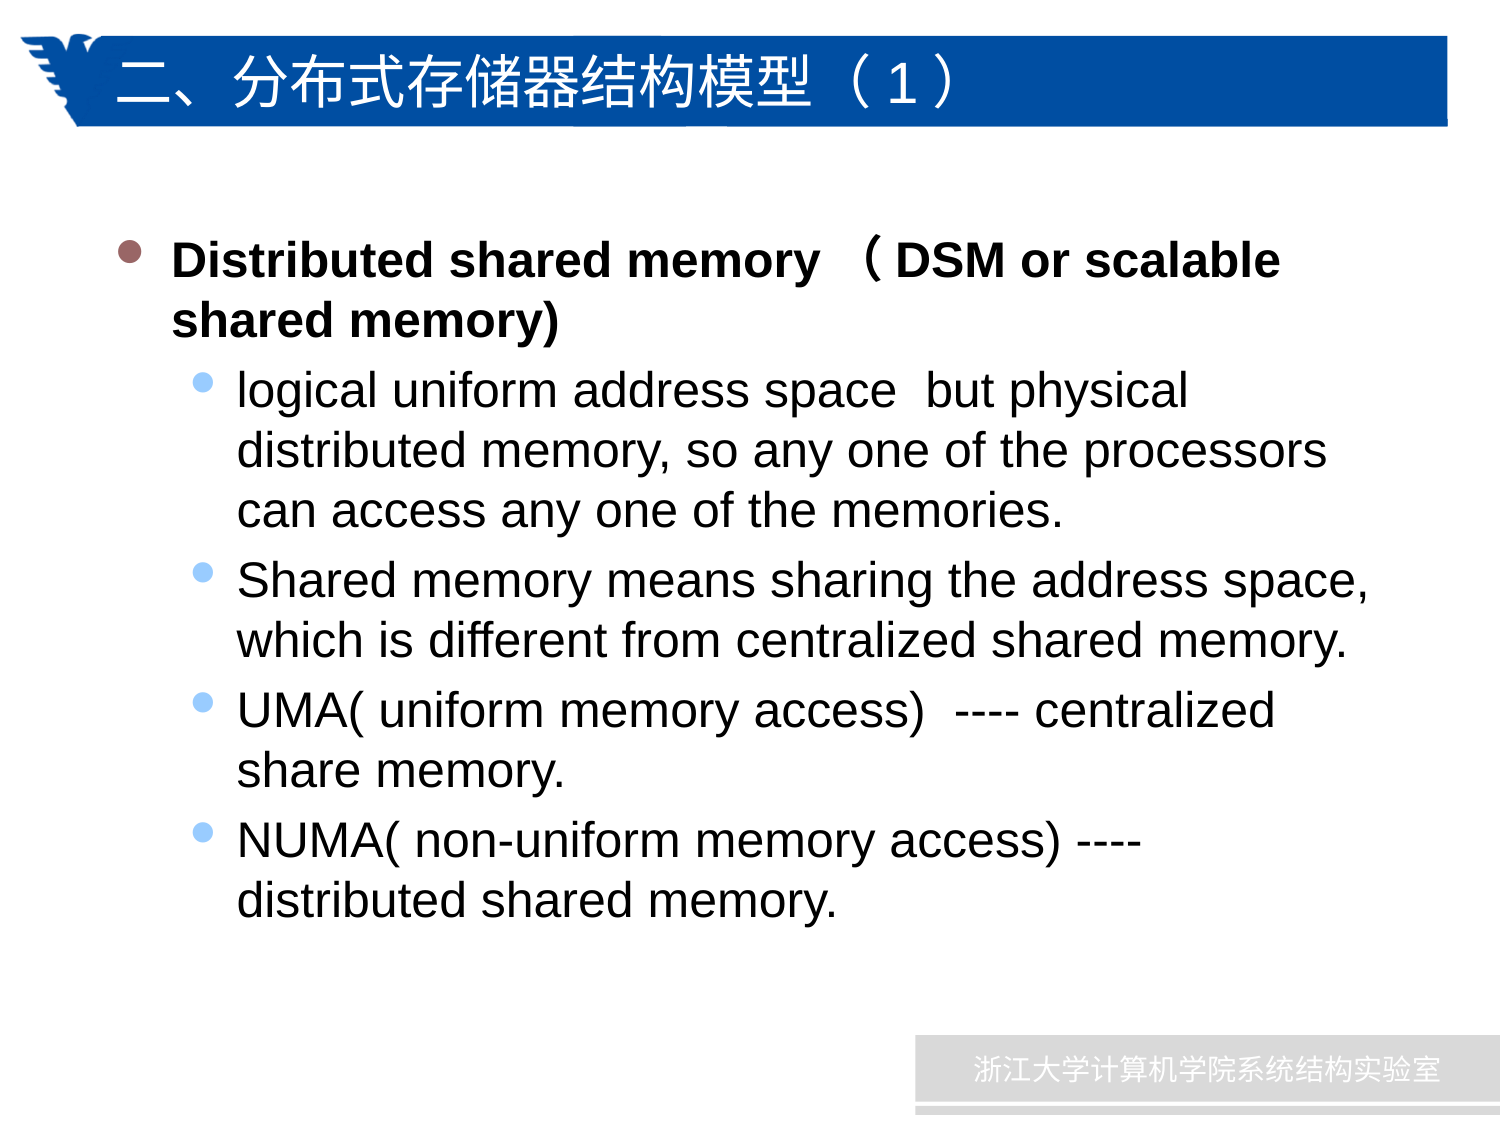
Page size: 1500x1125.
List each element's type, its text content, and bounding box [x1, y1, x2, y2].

list Distributed shared memory（DSM or scalable shared memory) logical uniform address space but physical distributed memory, so any one of the processors can access any one of the memories. Shared memory means sharing the address space, which is different from centralized shared memory. UMA( uniform memory access) ---- centralized share memory. NUMA( non-uniform memory access) ---- distributed shared memory. [99, 219, 1400, 945]
picture [5, 19, 148, 127]
title 二、分布式存储器结构模型（1） [99, 37, 1347, 188]
